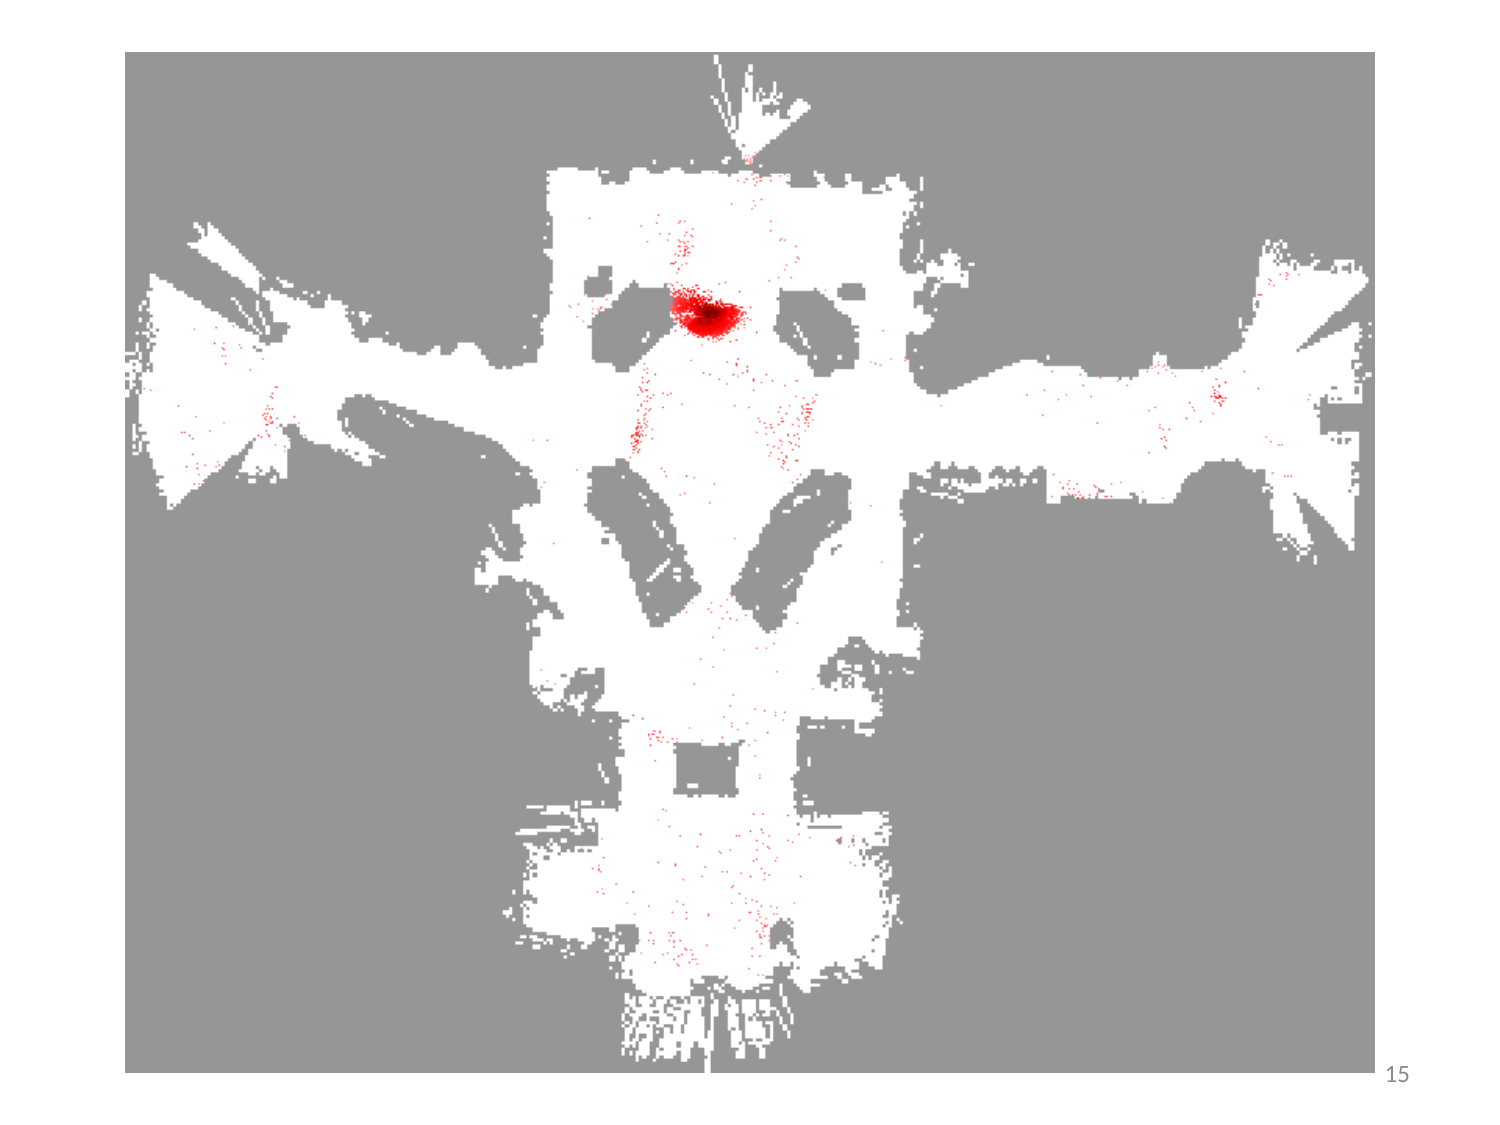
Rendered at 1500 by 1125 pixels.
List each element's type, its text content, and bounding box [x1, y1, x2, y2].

slide_number 15 [1074, 1042, 1425, 1103]
picture [124, 52, 1376, 1073]
